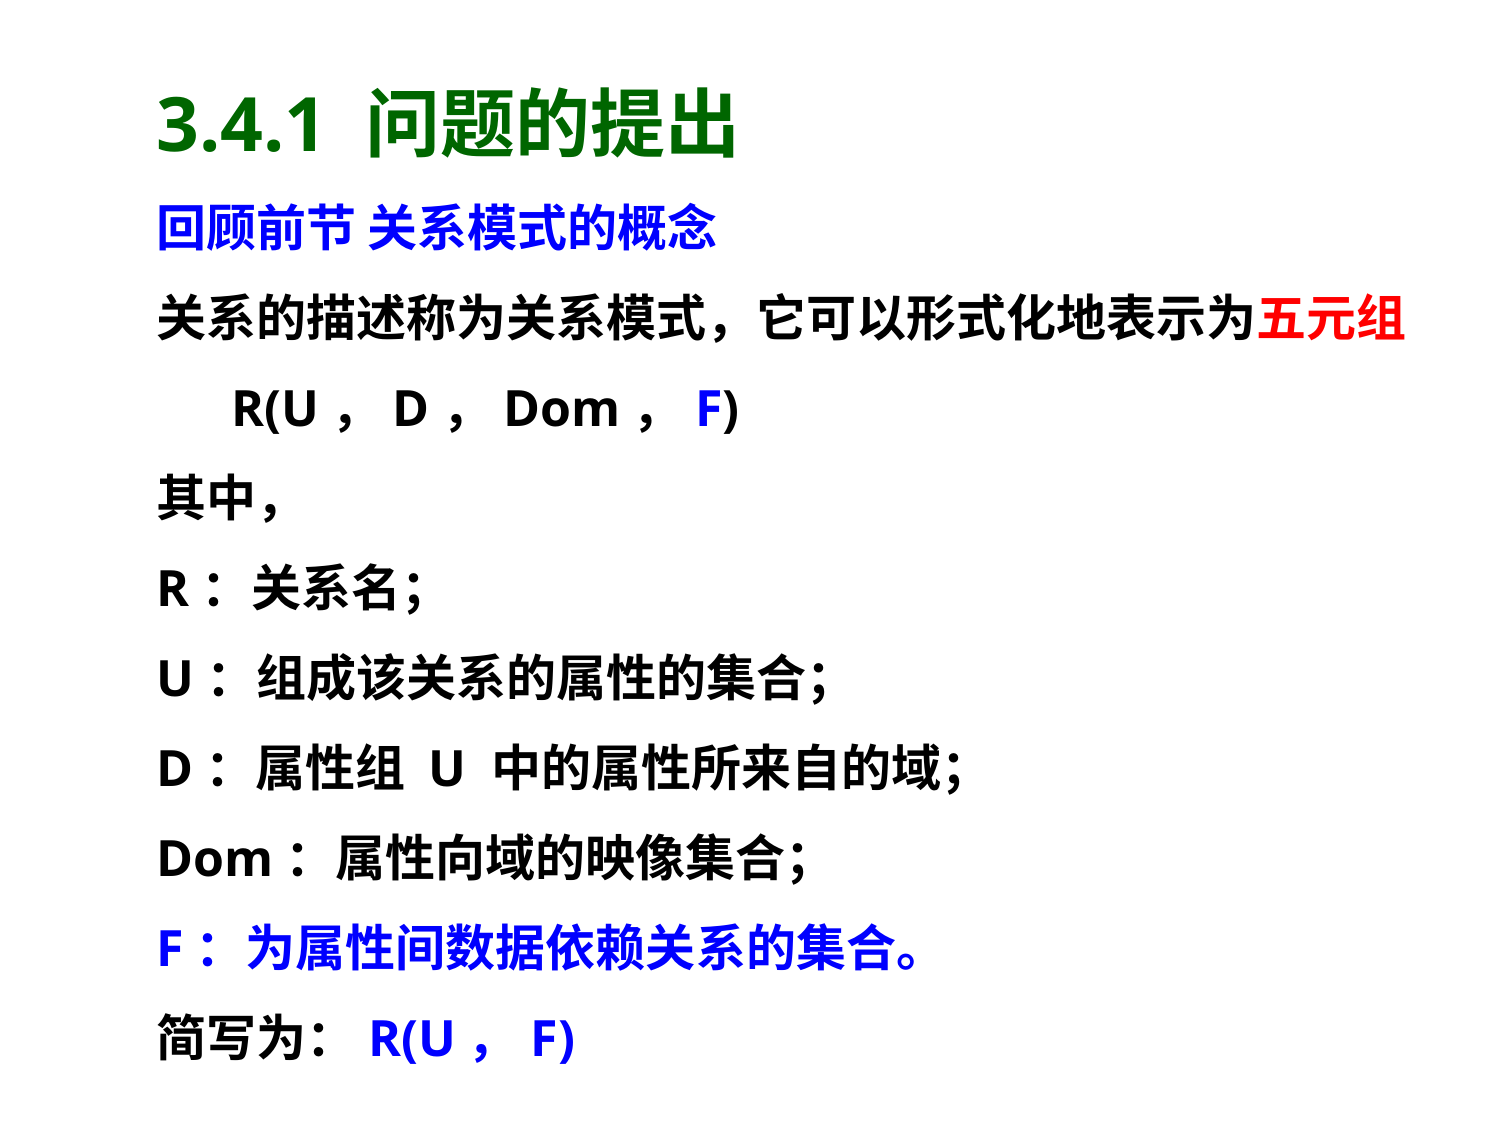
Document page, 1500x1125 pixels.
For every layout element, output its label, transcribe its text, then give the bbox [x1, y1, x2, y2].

text_box 3.4.1 问题的提出 回顾前节 关系模式的概念 关系的描述称为关系模式，它可以形式化地表示为五元组 R(U，D，Dom，F) 其中， R：关系名； U：组成该关系的属性的集合； D：属性组 U 中的属性所来自的域； Dom：属性向域的映像集合； F：为属性间数据依赖关系的集合。 简写为：R(U，F) [66, 24, 1445, 1075]
